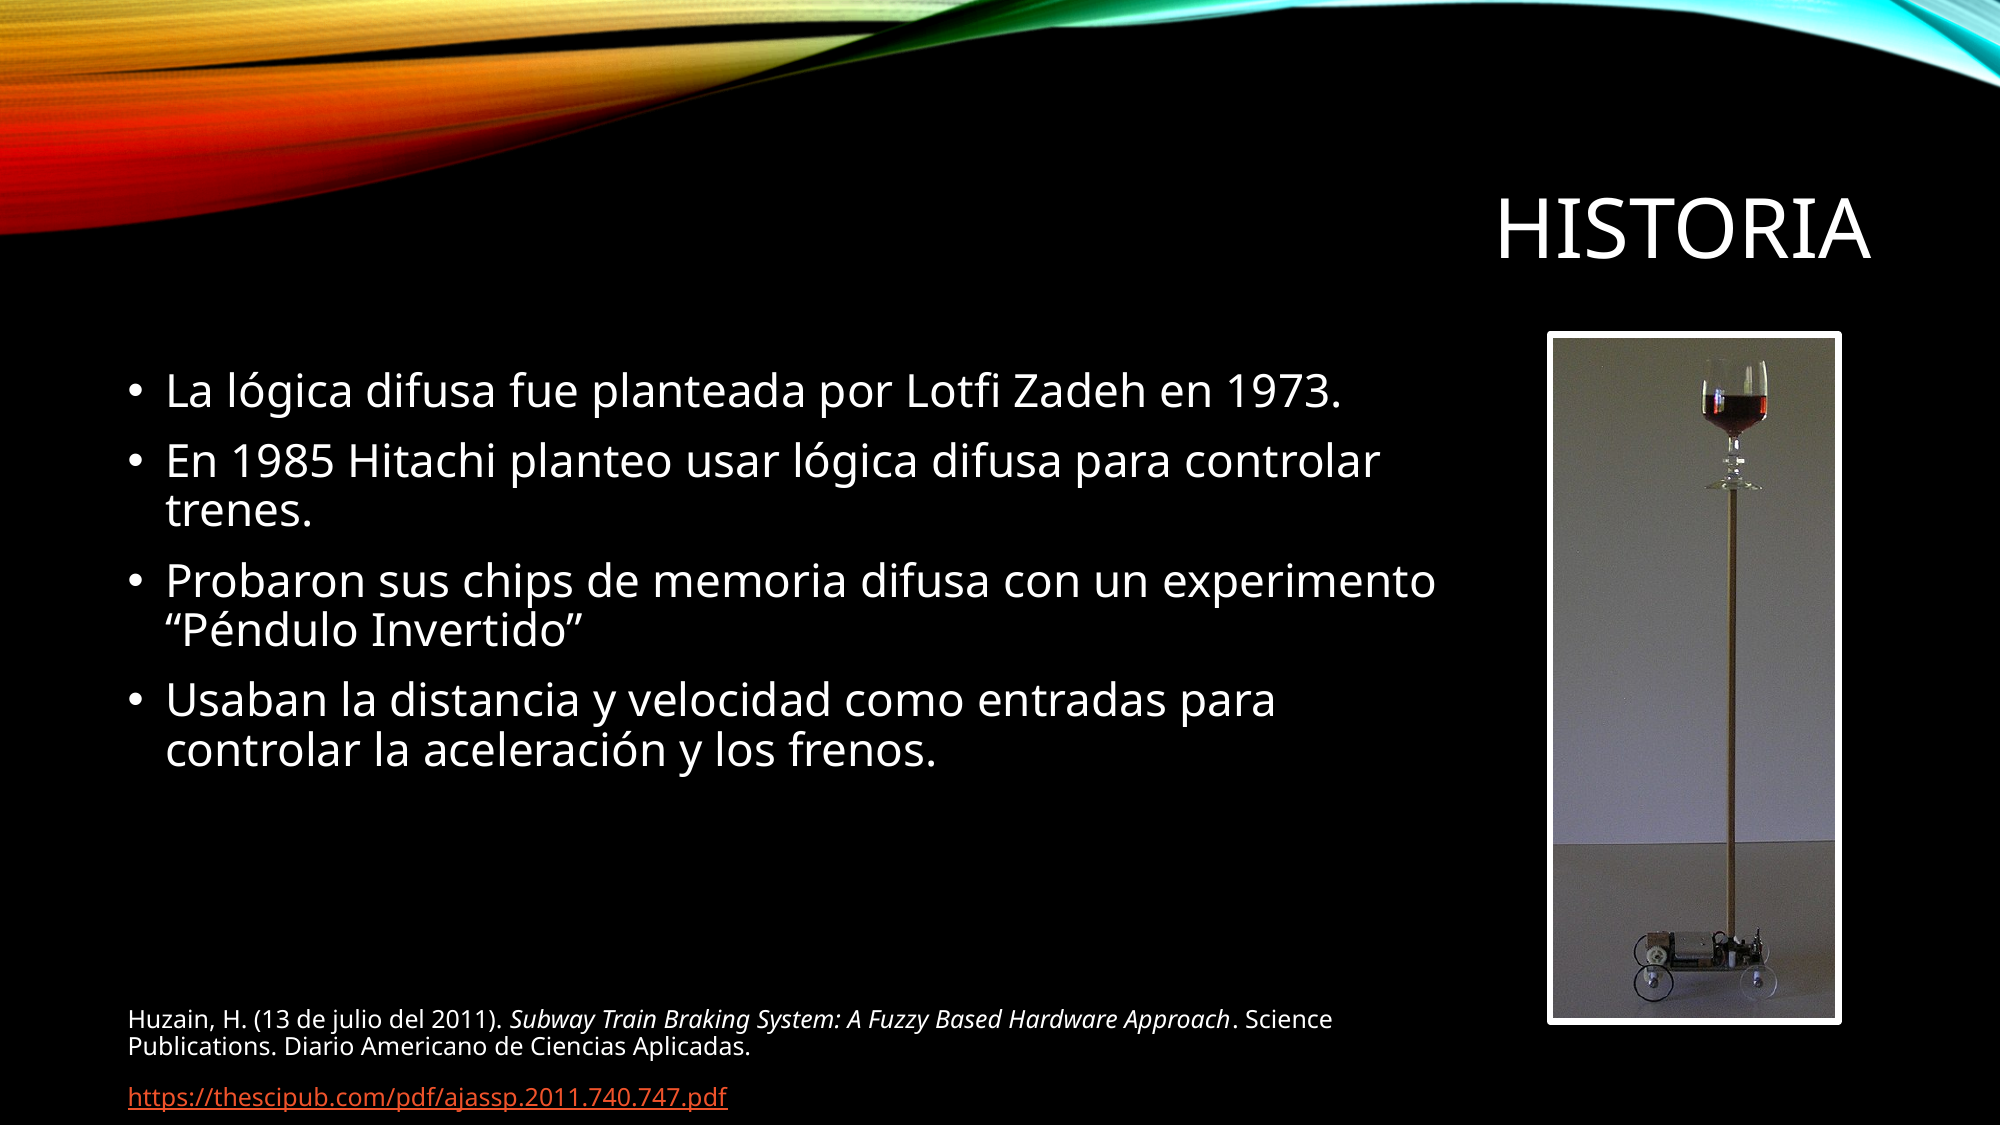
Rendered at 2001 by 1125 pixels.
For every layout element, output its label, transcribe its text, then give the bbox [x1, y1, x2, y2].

list La lógica difusa fue planteada por Lotfi Zadeh en 1973. En 1985 Hitachi planteo usar lógica difusa para controlar trenes. Probaron sus chips de memoria difusa con un experimento “Péndulo Invertido” Usaban la distancia y velocidad como entradas para controlar la aceleración y los frenos. [112, 360, 1491, 999]
picture [0, 0, 2000, 237]
text_box Huzain, H. (13 de julio del 2011). Subway Train Braking System: A Fuzzy Based Hardware Approach. Science Publications. Diario Americano de Ciencias Aplicadas. https://thescipub.com/pdf/ajassp.2011.740.747.pdf [112, 999, 1501, 1125]
picture [1552, 337, 1836, 1019]
title Historia [474, 125, 1888, 338]
